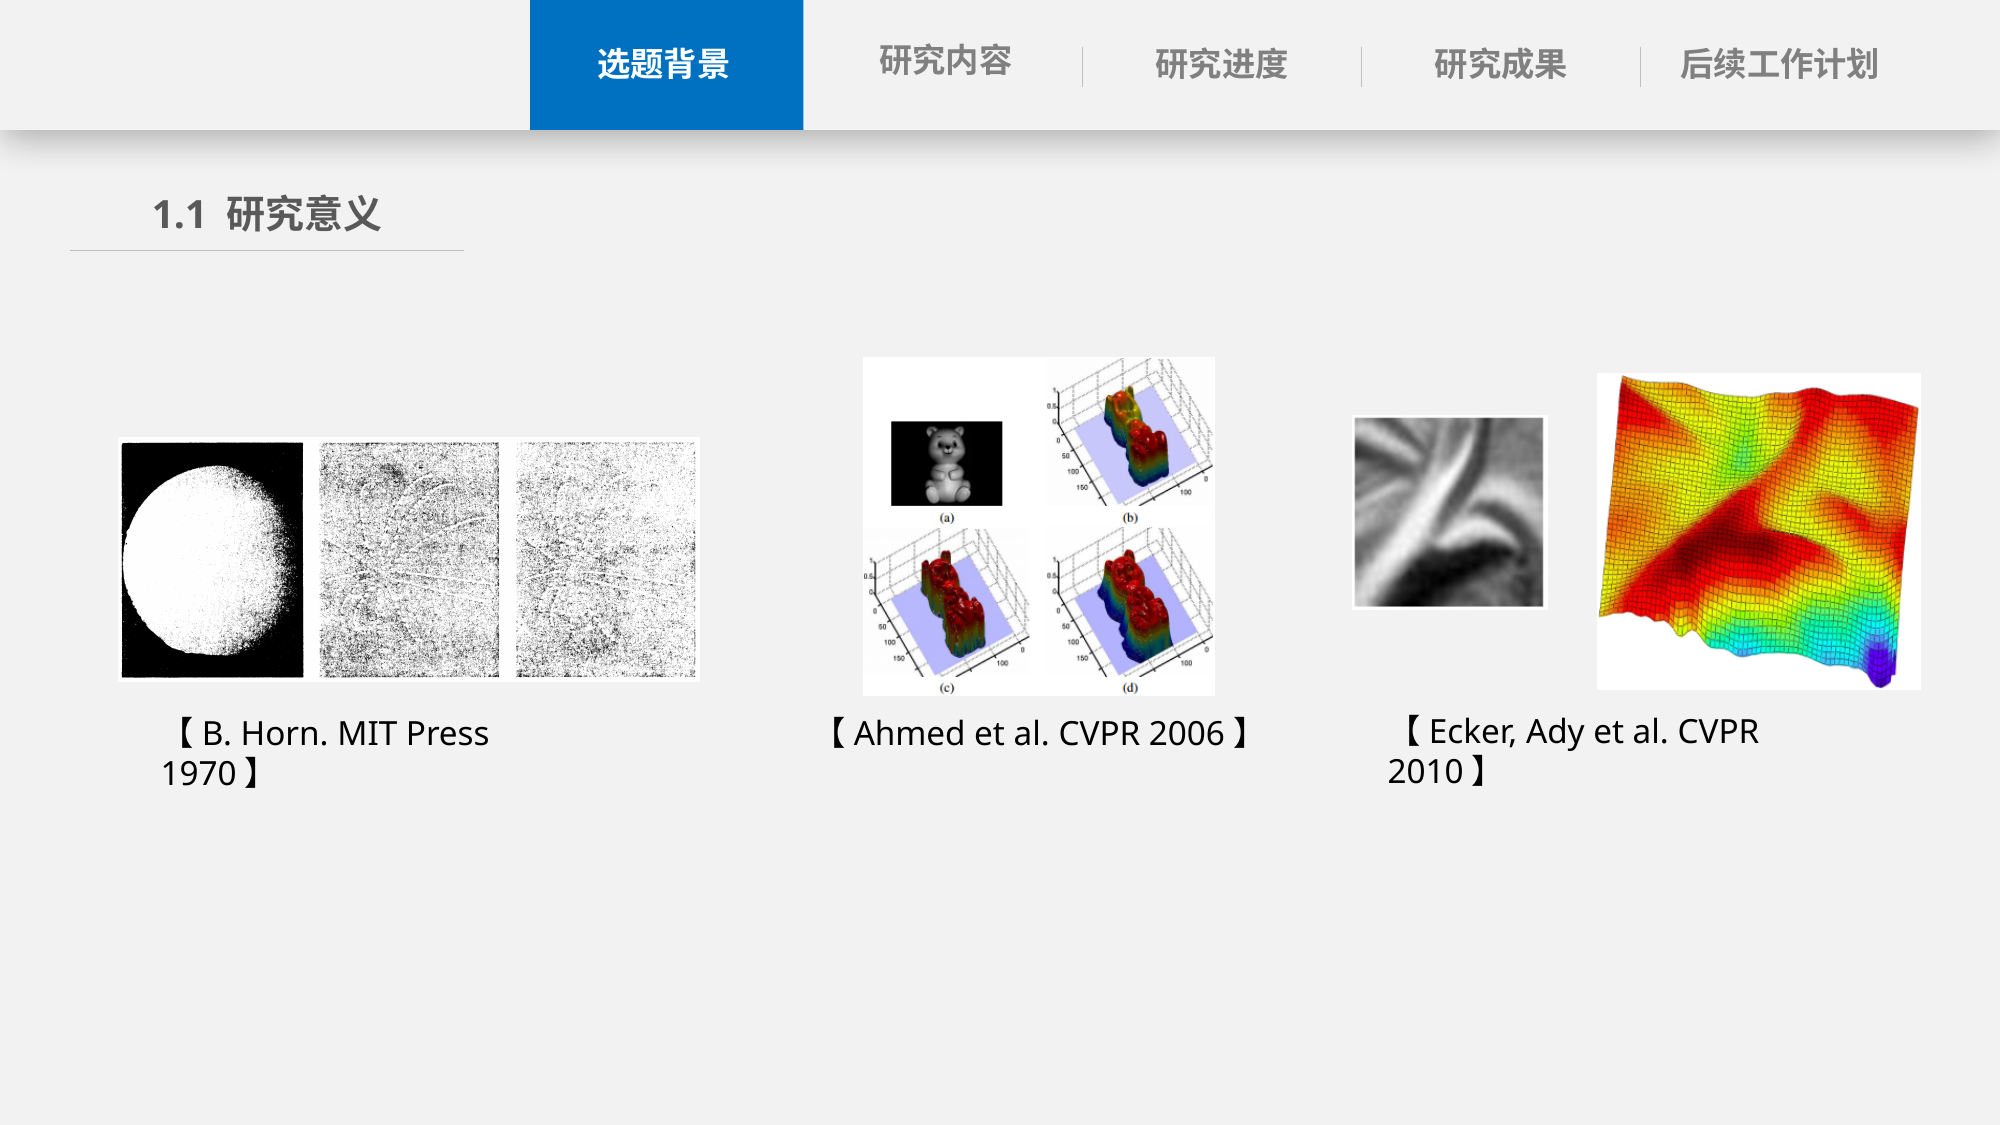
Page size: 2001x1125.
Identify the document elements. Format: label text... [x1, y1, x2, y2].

text_box 1.1 研究意义 [133, 181, 400, 245]
text_box 选题背景 [553, 35, 775, 91]
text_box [1359, 373, 1921, 759]
text_box [0, 0, 529, 131]
text_box 【B. Horn. MIT Press 1970】 [145, 705, 569, 800]
text_box 后续工作计划 [1670, 35, 1891, 91]
text_box 研究成果 [1391, 35, 1612, 91]
text_box 研究进度 [1111, 35, 1333, 91]
text_box 研究内容 [820, 31, 1072, 87]
text_box [804, 0, 2000, 131]
picture [118, 437, 700, 682]
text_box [797, 357, 1359, 761]
text_box [529, 0, 804, 131]
